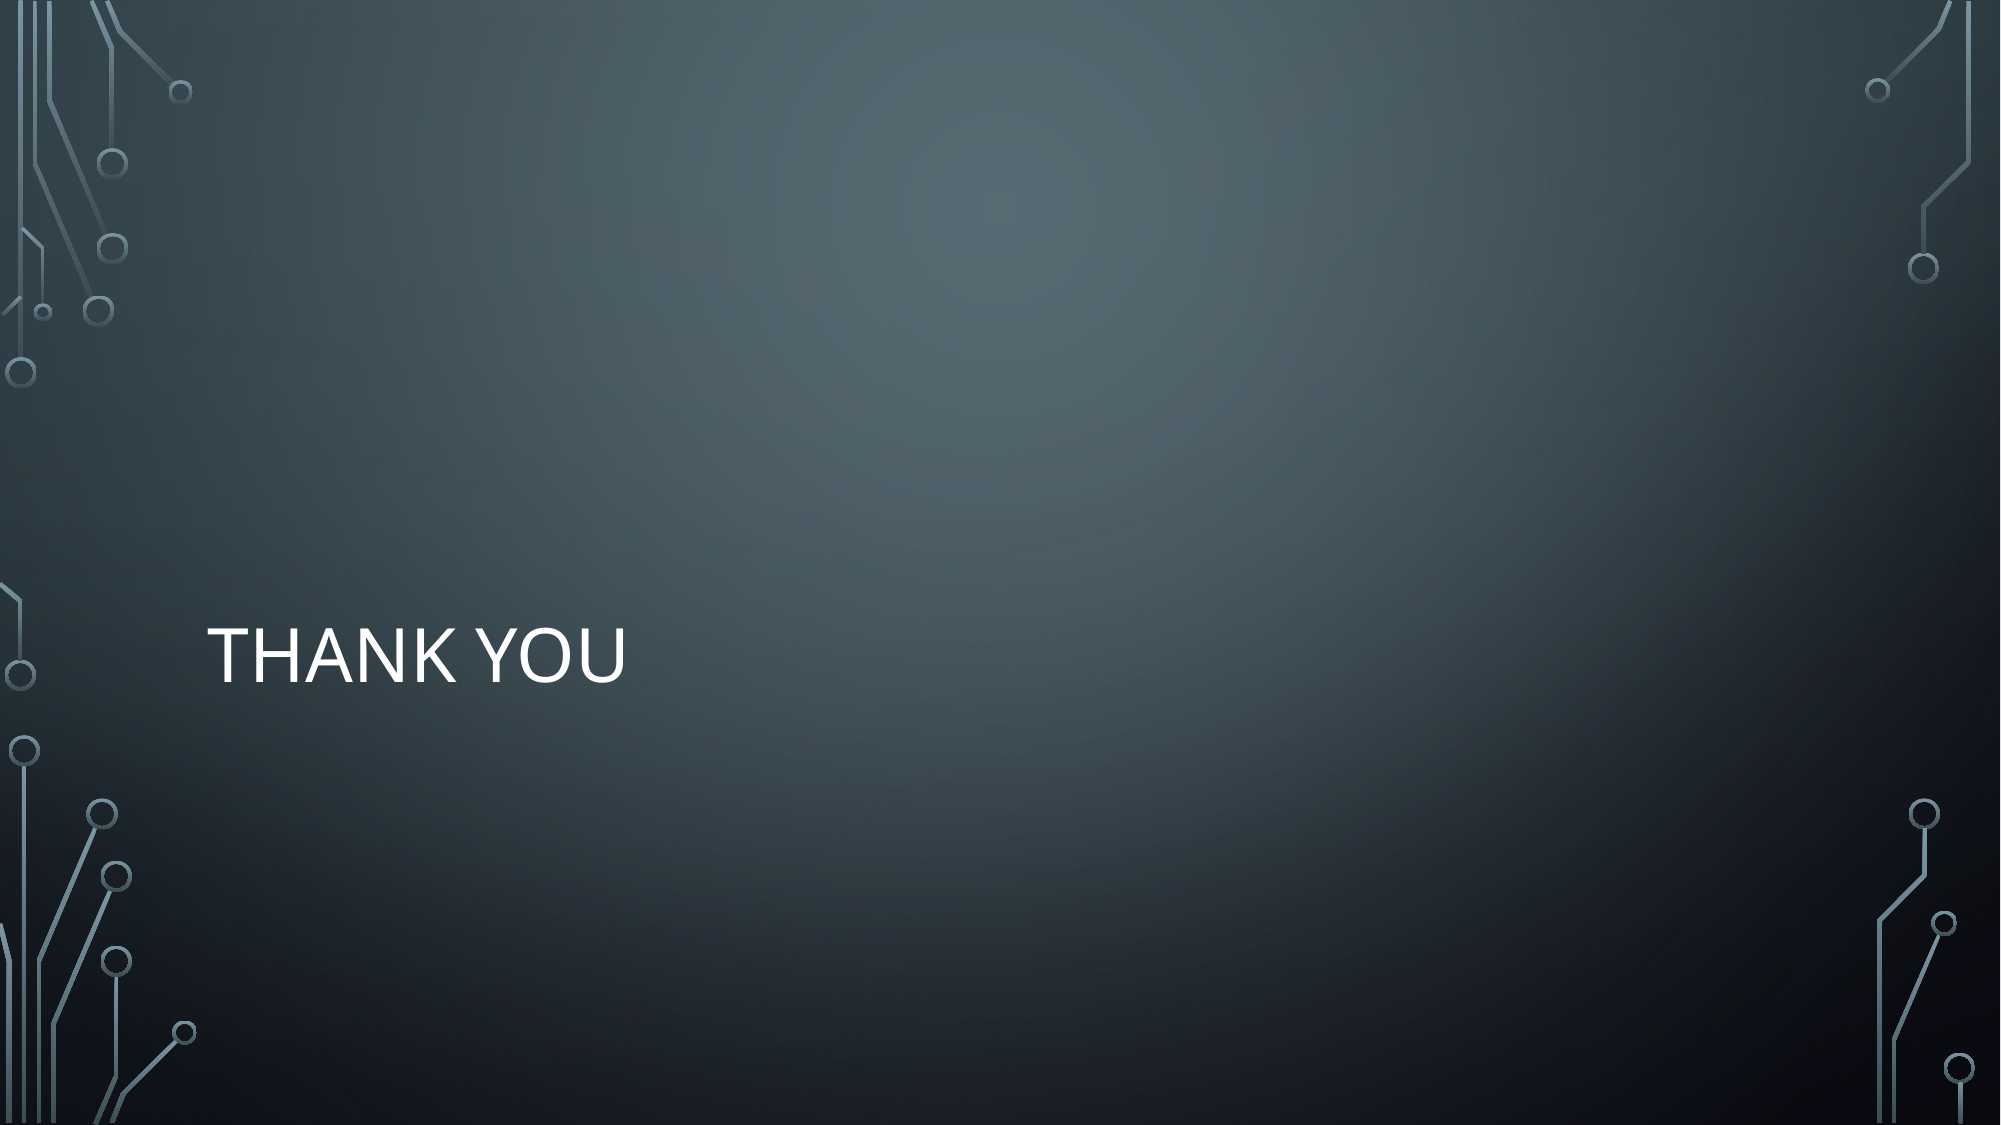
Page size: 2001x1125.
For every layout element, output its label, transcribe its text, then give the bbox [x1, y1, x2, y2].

title Thank You [192, 537, 1818, 780]
